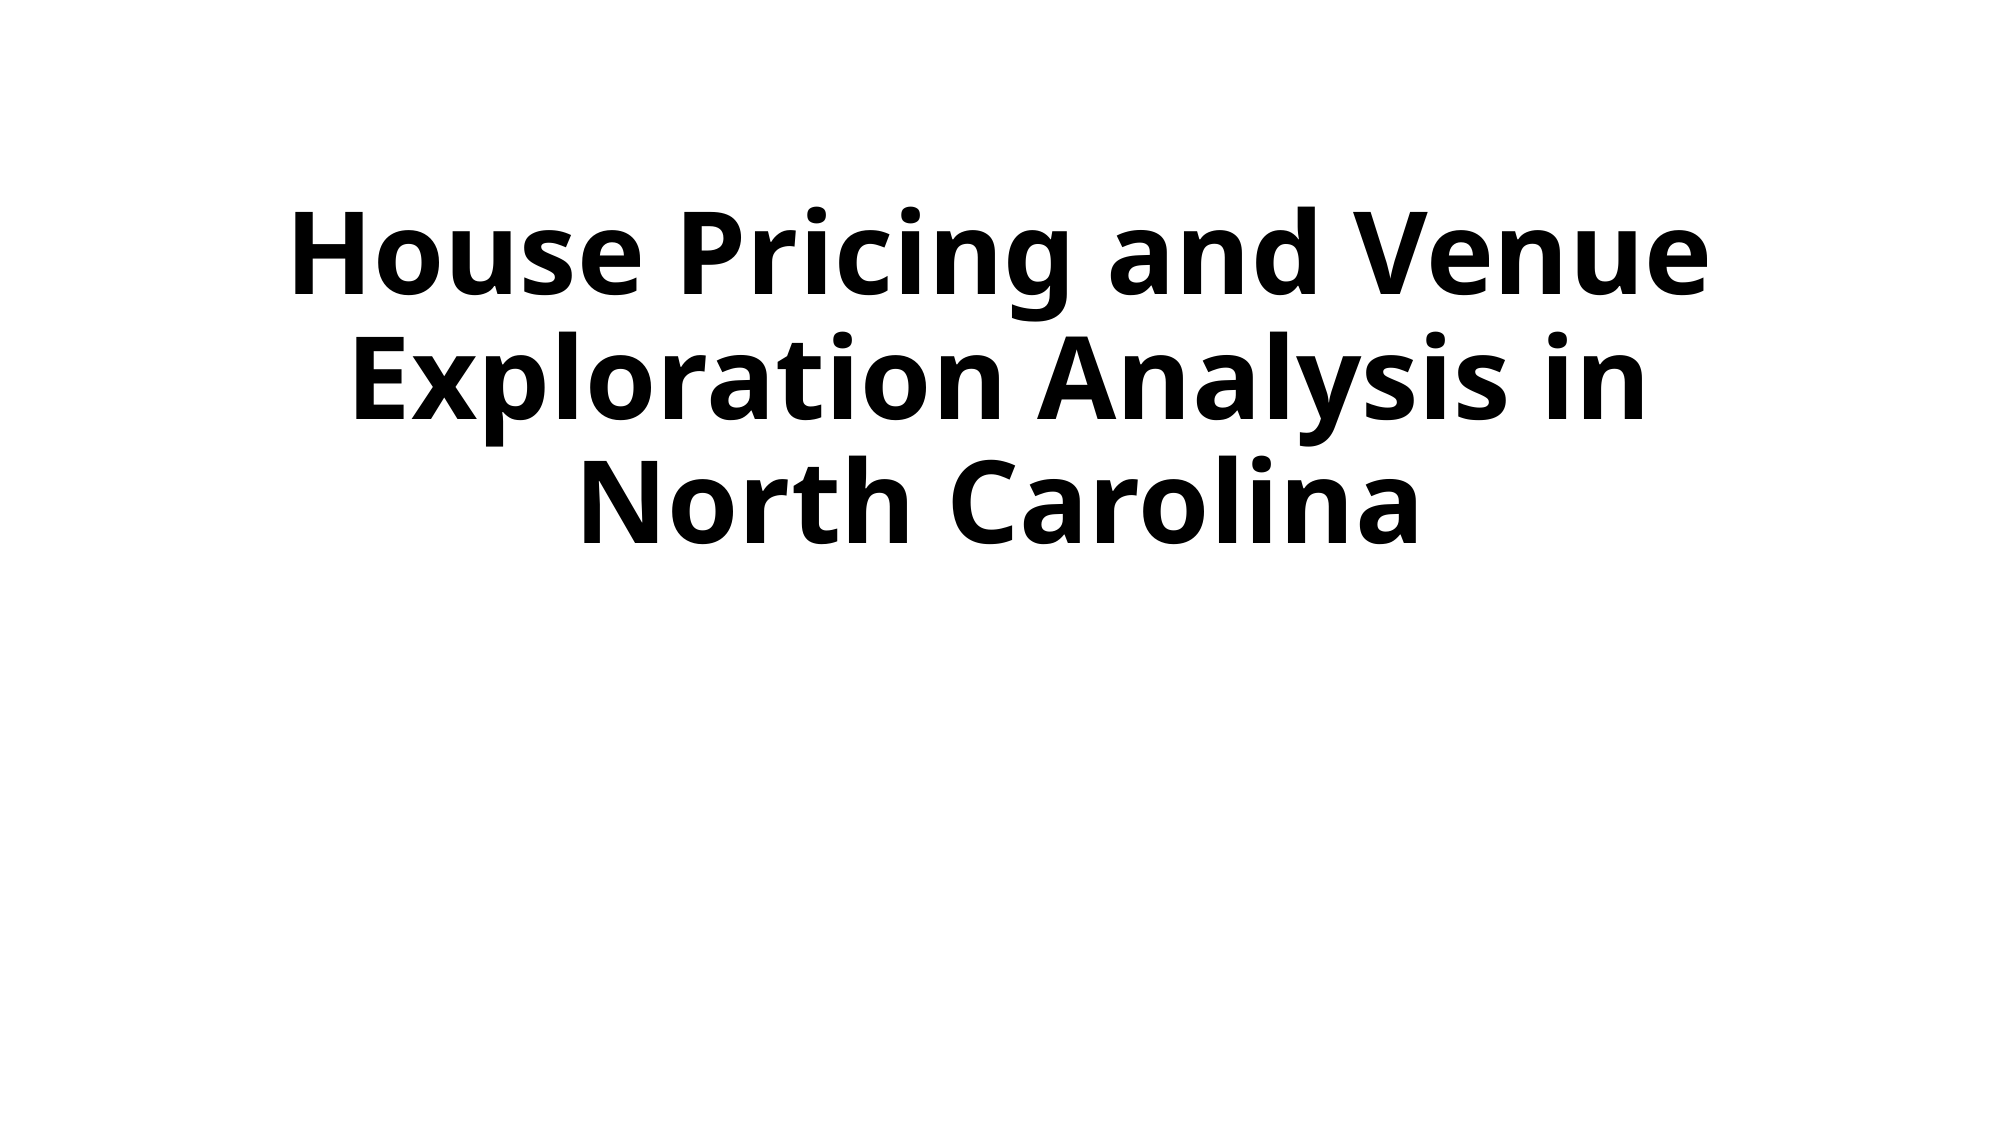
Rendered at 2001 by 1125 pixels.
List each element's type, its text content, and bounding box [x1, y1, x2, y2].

title House Pricing and Venue Exploration Analysis in North Carolina [249, 184, 1750, 576]
